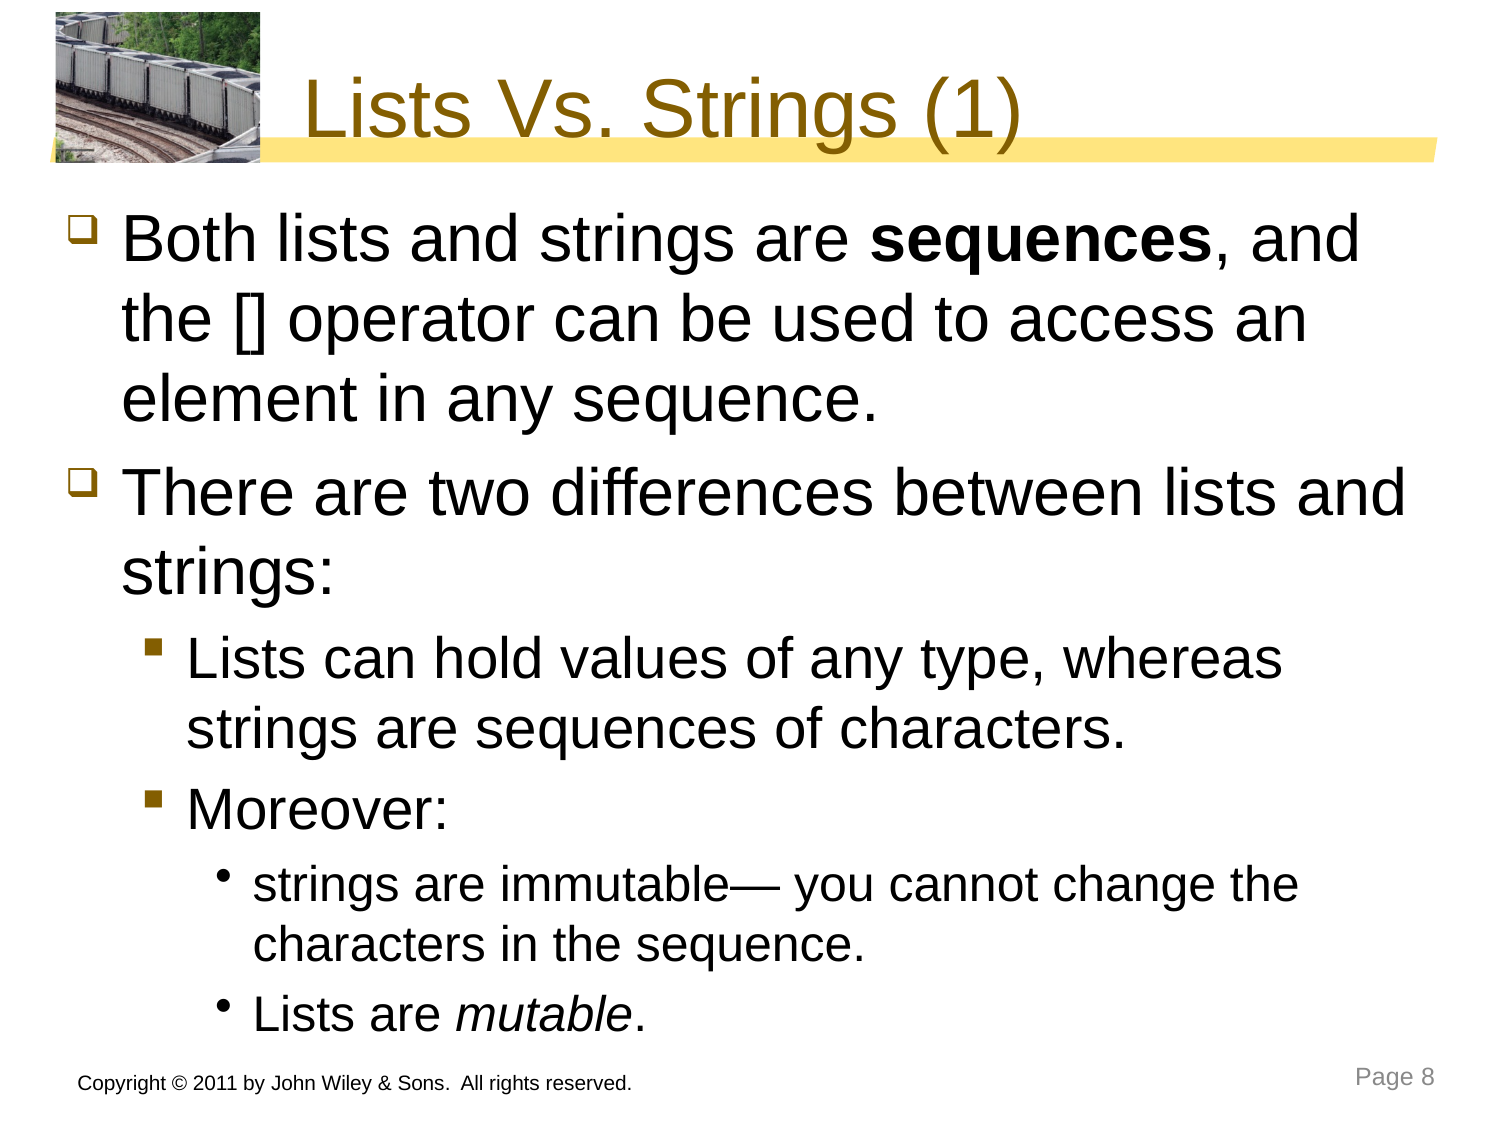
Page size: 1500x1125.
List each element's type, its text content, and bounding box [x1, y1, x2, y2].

slide_number Page 8 [1187, 1050, 1450, 1100]
picture [55, 12, 261, 163]
footer Copyright © 2011 by John Wiley & Sons. All rights reserved. [62, 1037, 726, 1104]
list Both lists and strings are sequences, and the [] operator can be used to access an element in any sequence. There are two differences between lists and strings: Lists can hold values of any type, whereas strings are sequences of characters. Moreover: strings are immutable— you cannot change the characters in the sequence. Lists are mutable. [49, 187, 1438, 1026]
title Lists Vs. Strings (1) [287, 44, 1451, 163]
